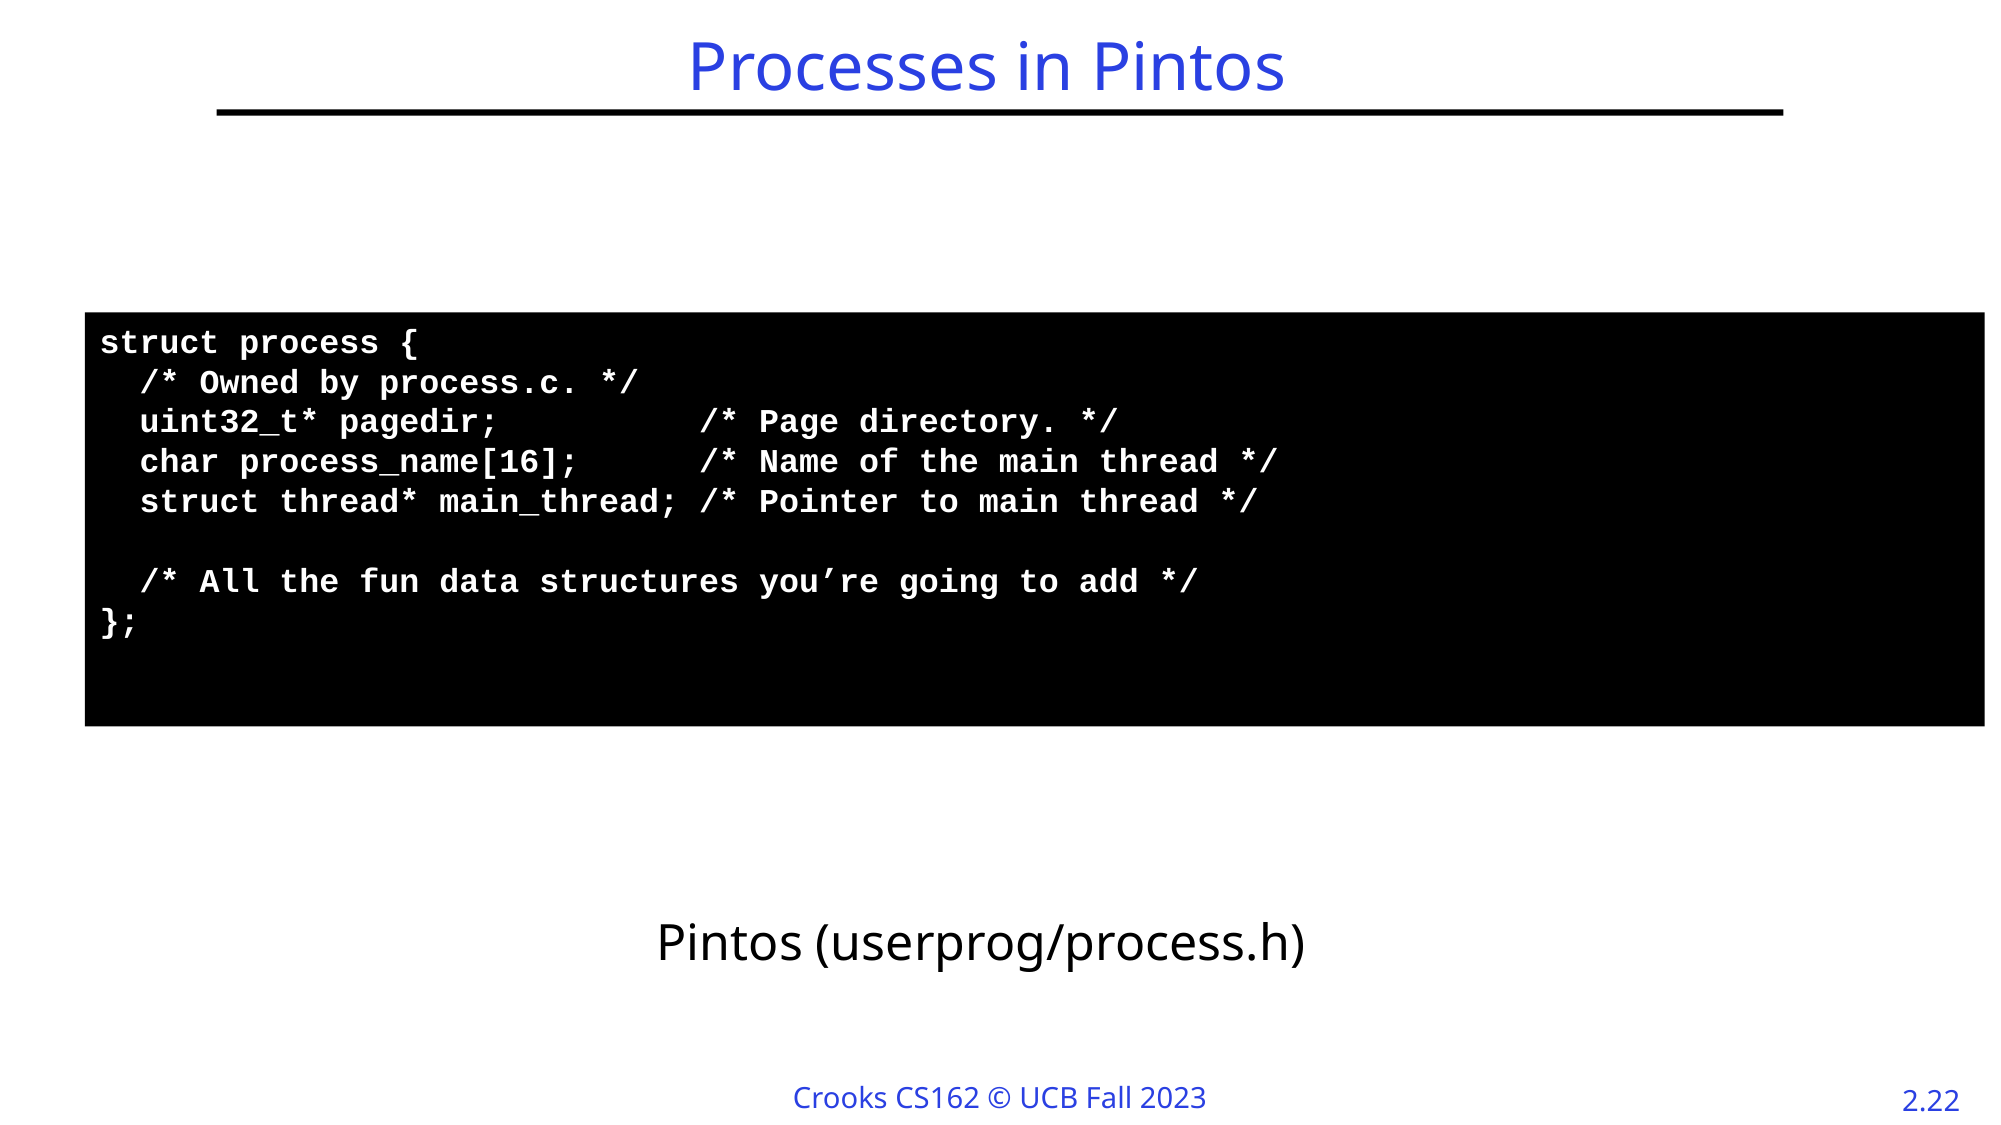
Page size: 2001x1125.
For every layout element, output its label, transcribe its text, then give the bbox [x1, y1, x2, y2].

text_box struct process { /* Owned by process.c. */ uint32_t* pagedir; /* Page directory. */ char process_name[16]; /* Name of the main thread */ struct thread* main_thread; /* Pointer to main thread */ /* All the fun data structures you’re going to add */ }; [84, 312, 1985, 727]
text_box Pintos (userprog/process.h) [624, 909, 1338, 960]
title Processes in Pintos [0, 24, 1988, 113]
